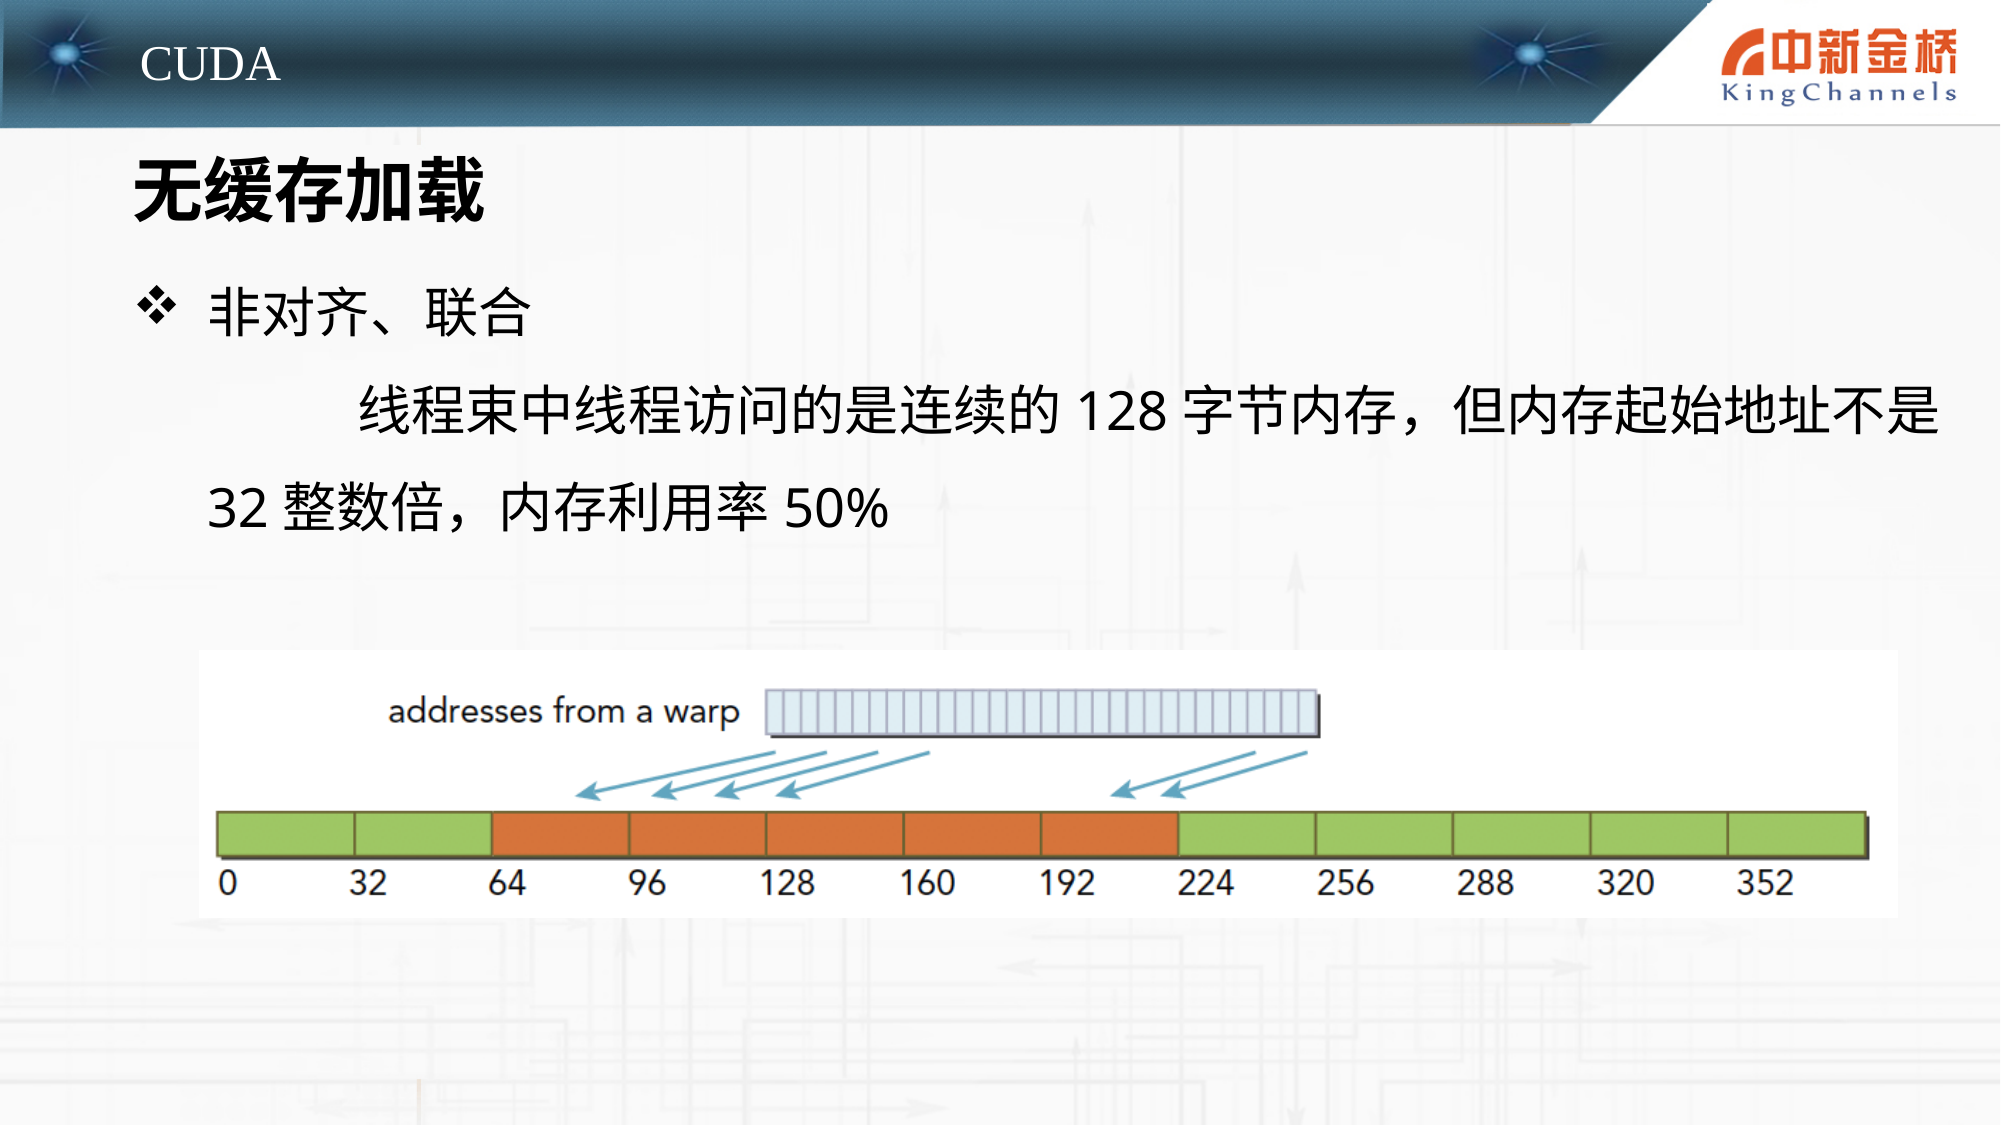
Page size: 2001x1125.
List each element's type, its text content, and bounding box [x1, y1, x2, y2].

text_box 无缓存加载 [117, 138, 1898, 238]
picture [0, 0, 2001, 1125]
text_box 非对齐、联合 线程束中线程访问的是连续的128字节内存，但内存起始地址不是32整数倍，内存利用率50% [117, 238, 1961, 547]
